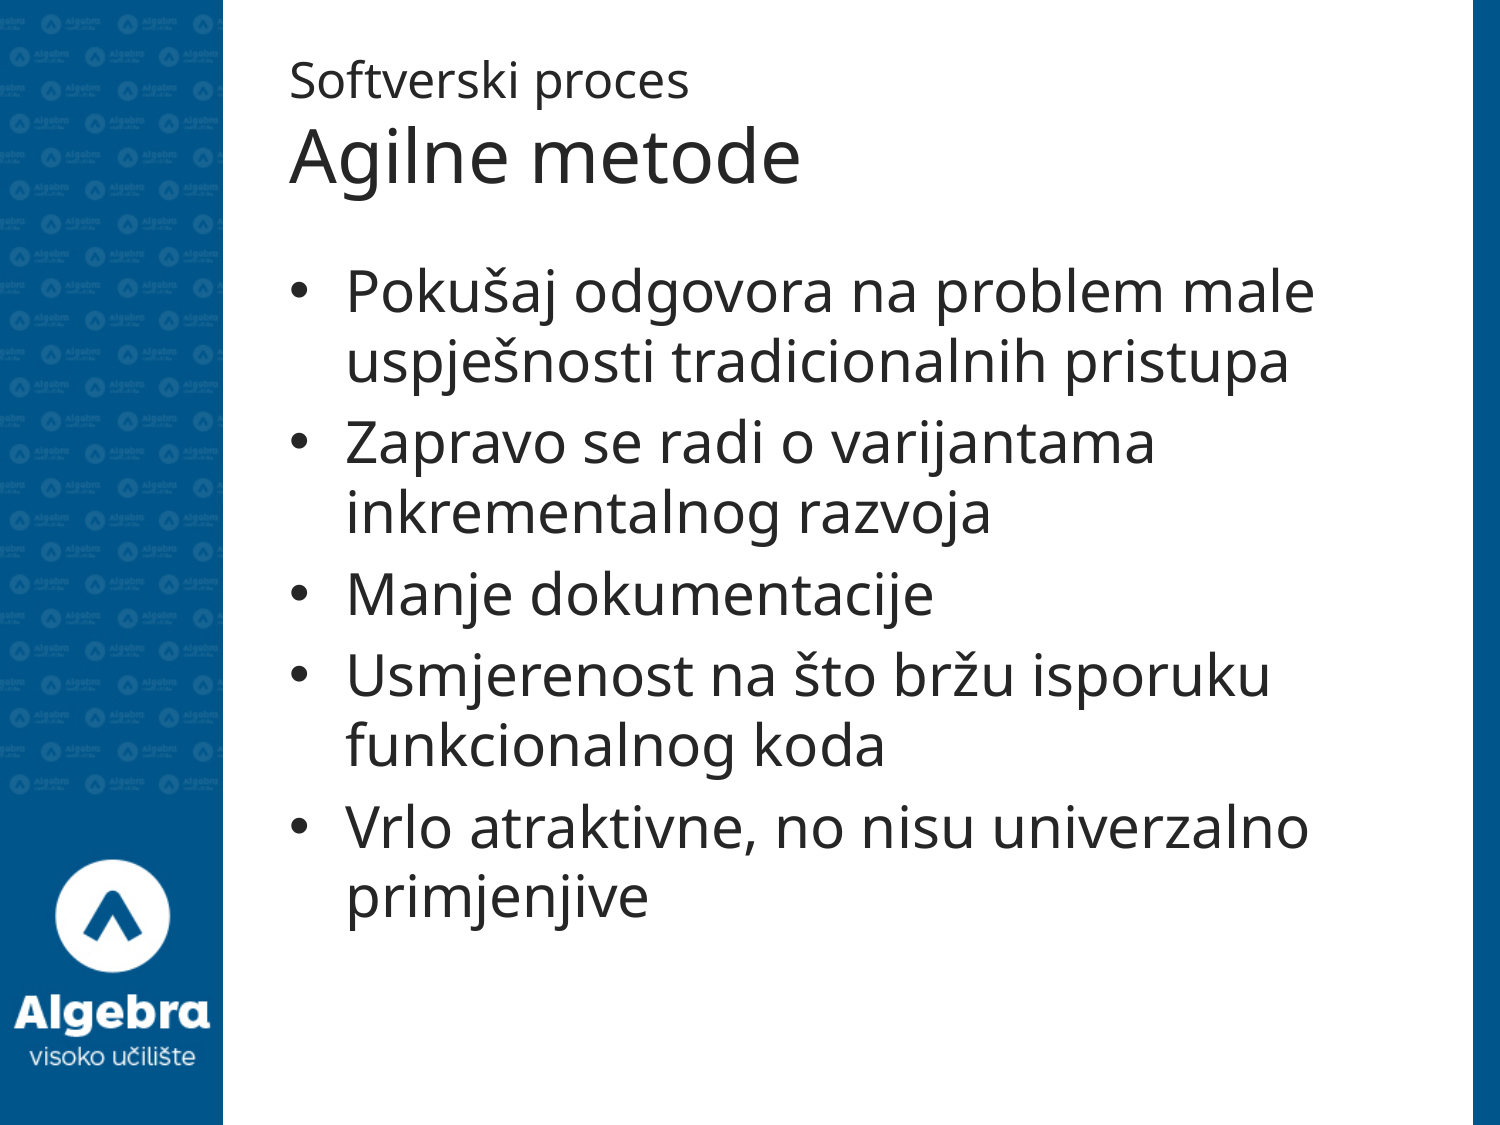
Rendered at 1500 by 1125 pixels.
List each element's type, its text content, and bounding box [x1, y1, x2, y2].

title Softverski proces Agilne metode [274, 44, 1422, 204]
picture [1473, 0, 1500, 1125]
list Pokušaj odgovora na problem male uspješnosti tradicionalnih pristupa Zapravo se radi o varijantama inkrementalnog razvoja Manje dokumentacije Usmjerenost na što bržu isporuku funkcionalnog koda Vrlo atraktivne, no nisu univerzalno primjenjive [274, 246, 1422, 1090]
picture [0, 0, 223, 1125]
